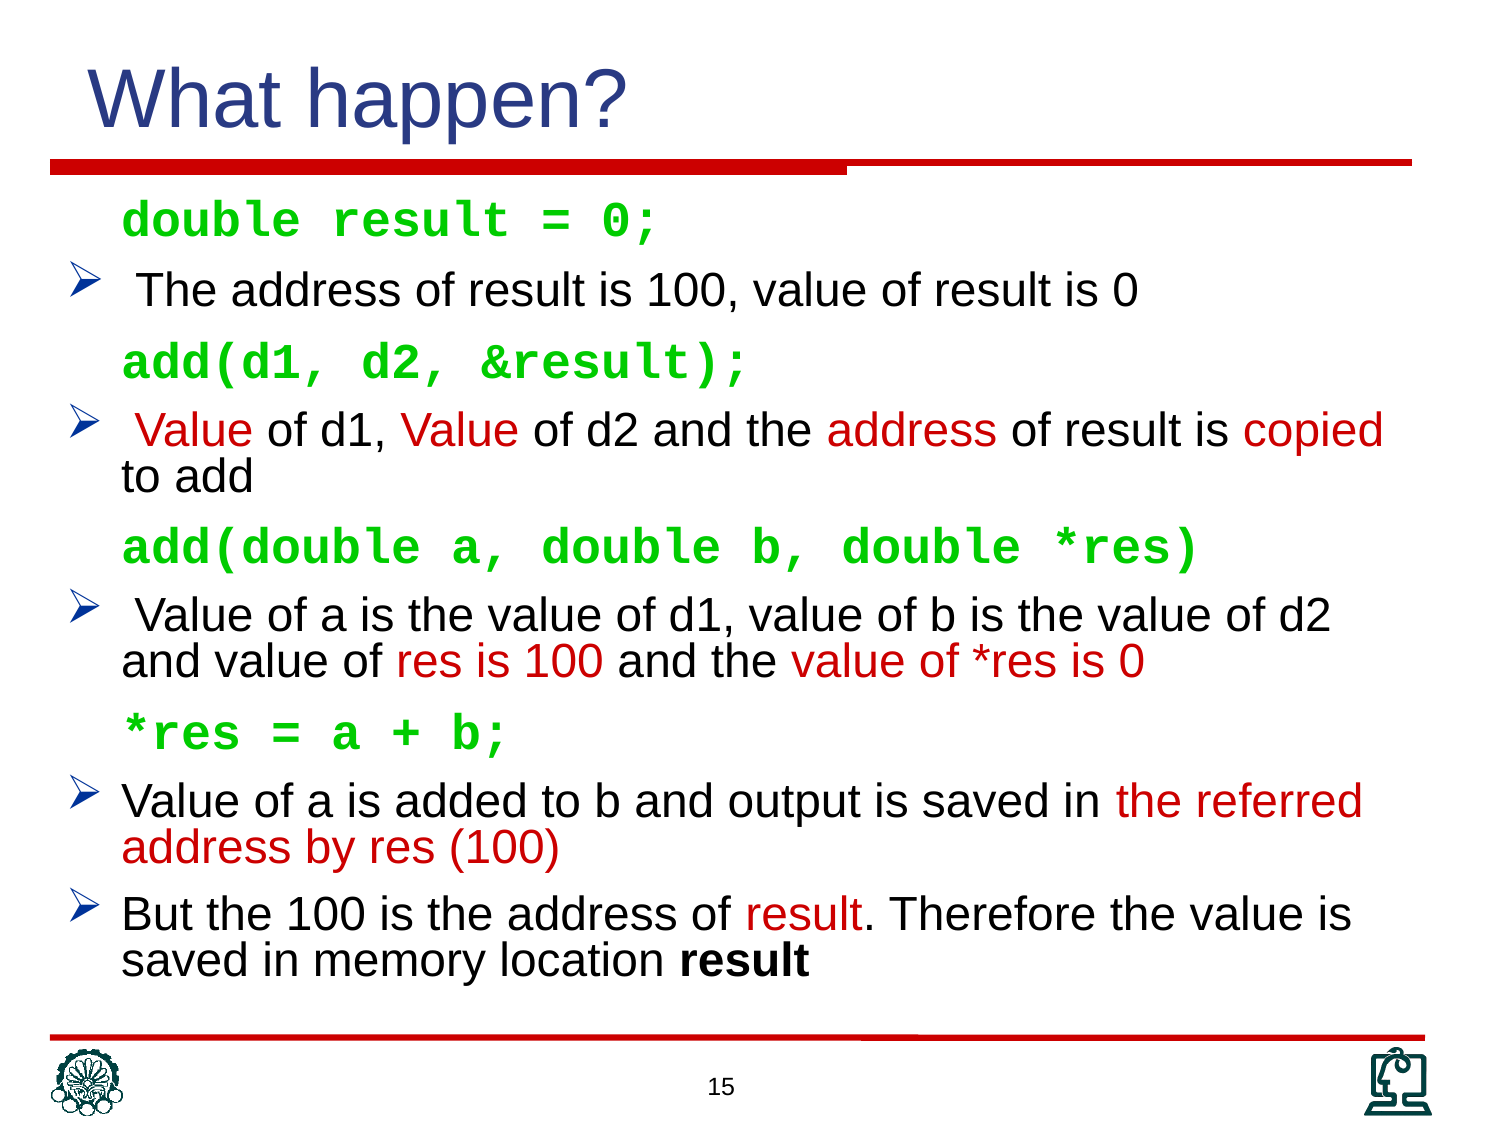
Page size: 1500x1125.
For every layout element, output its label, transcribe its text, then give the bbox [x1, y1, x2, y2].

text_box What happen? [73, 26, 1374, 152]
picture [1362, 1045, 1438, 1119]
text_box double result = 0; The address of result is 100, value of result is 0 add(d1, d2, &result); Value of d1, Value of d2 and the address of result is copied to add add(double a, double b, double *res) Value of a is the value of d1, value of b is the value of d2 and value of res is 100 and the value of *res is 0 *res = a + b; Value of a is added to b and output is saved in the referred address by res (100) But the 100 is the address of result. Therefore the value is saved in memory location result [50, 187, 1425, 1038]
picture [50, 1047, 125, 1118]
text_box 15 [650, 1062, 750, 1103]
